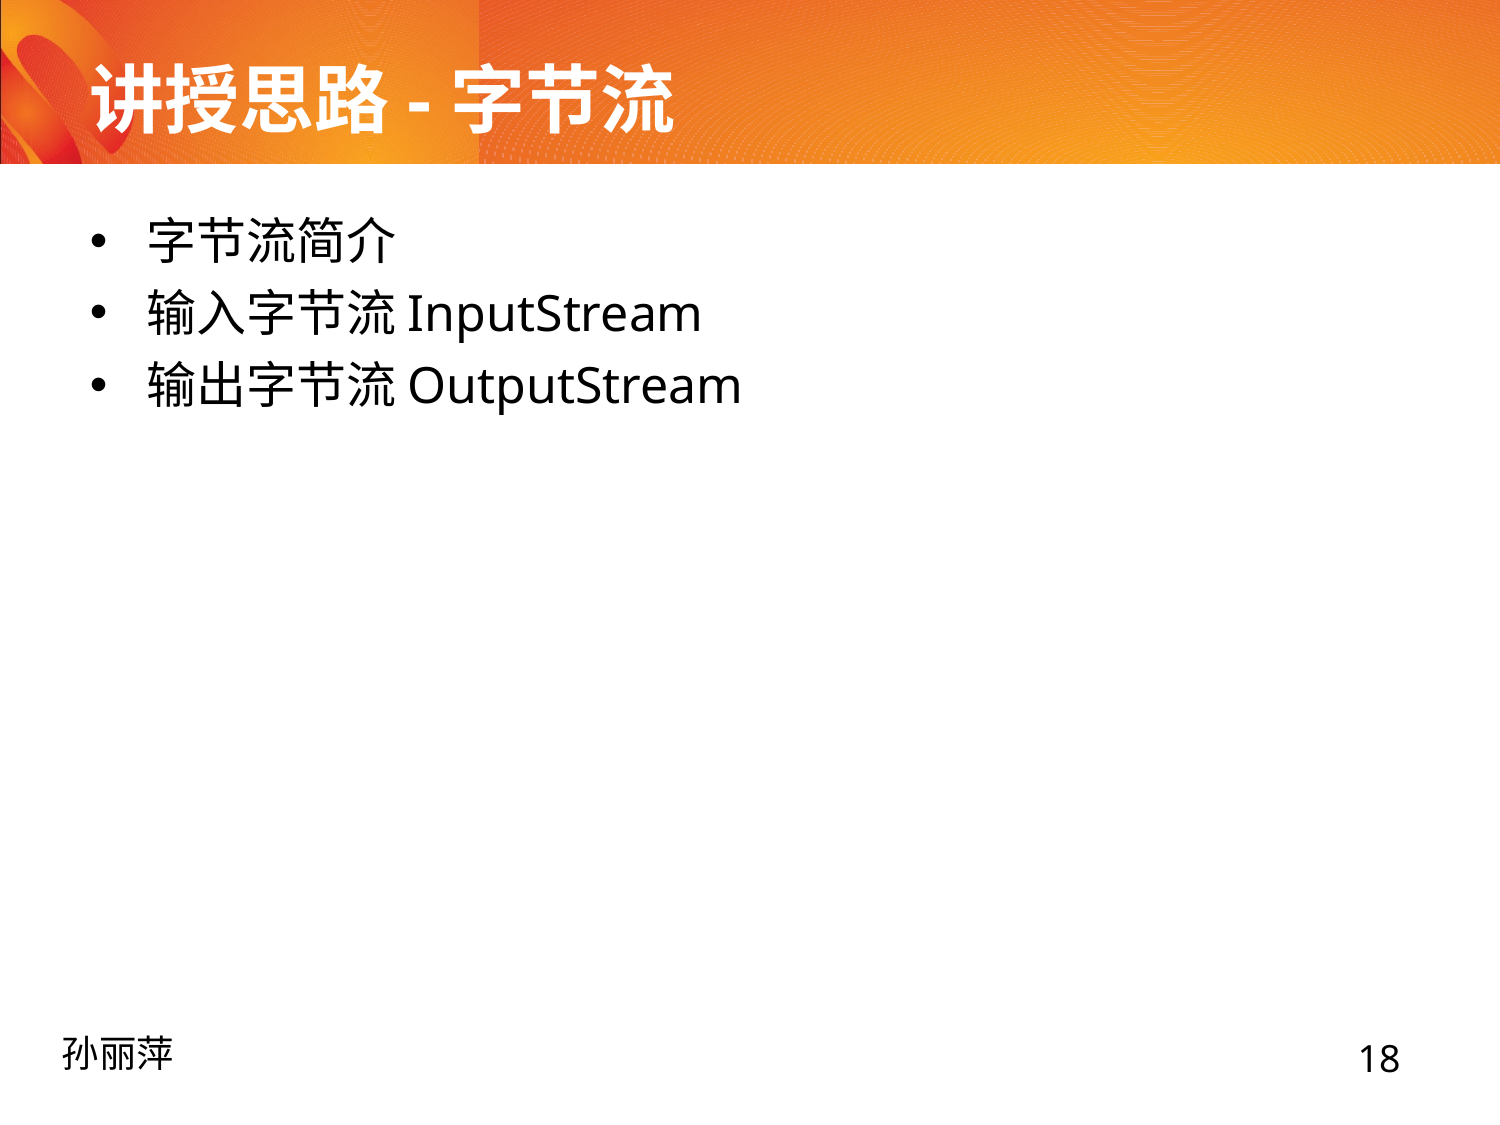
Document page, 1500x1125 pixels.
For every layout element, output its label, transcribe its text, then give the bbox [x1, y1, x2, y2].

picture [0, 0, 1500, 164]
list 字节流简介 输入字节流InputStream 输出字节流OutputStream [75, 190, 1425, 1005]
title 讲授思路-字节流 [75, 45, 1425, 167]
